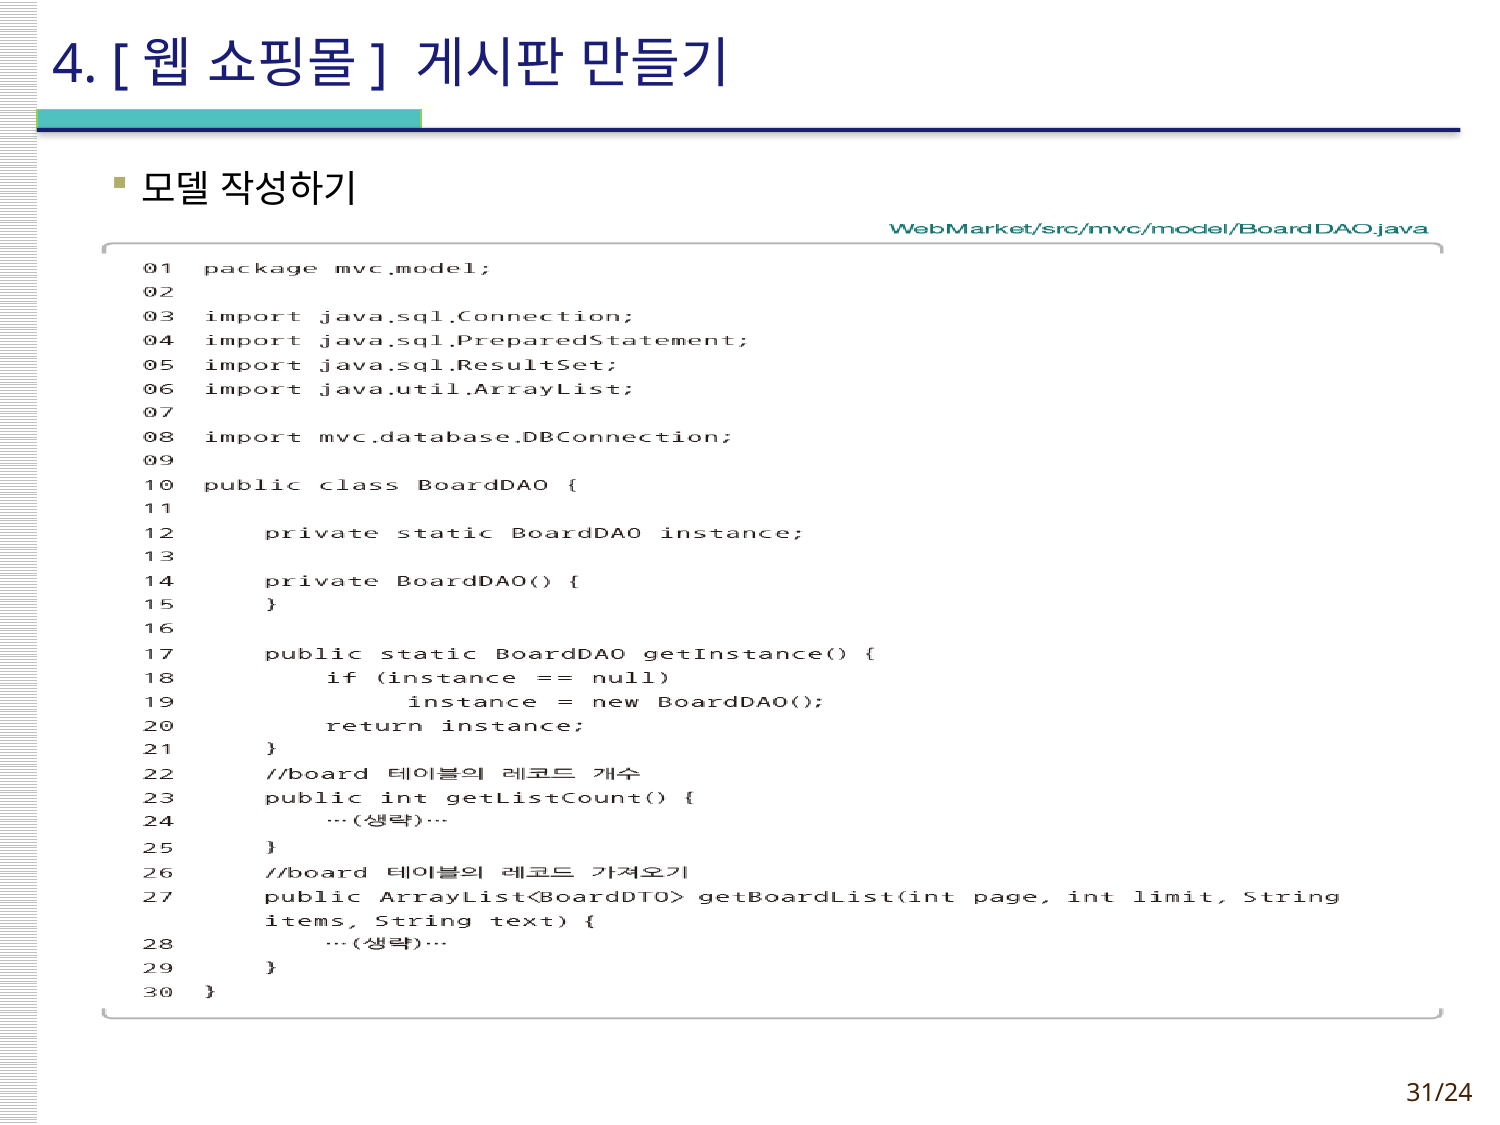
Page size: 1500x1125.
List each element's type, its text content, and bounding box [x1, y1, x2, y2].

list 모델 작성하기 [37, 152, 1463, 1091]
title 4. [웹 쇼핑몰] 게시판 만들기 [37, 13, 1278, 109]
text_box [87, 219, 1459, 1024]
